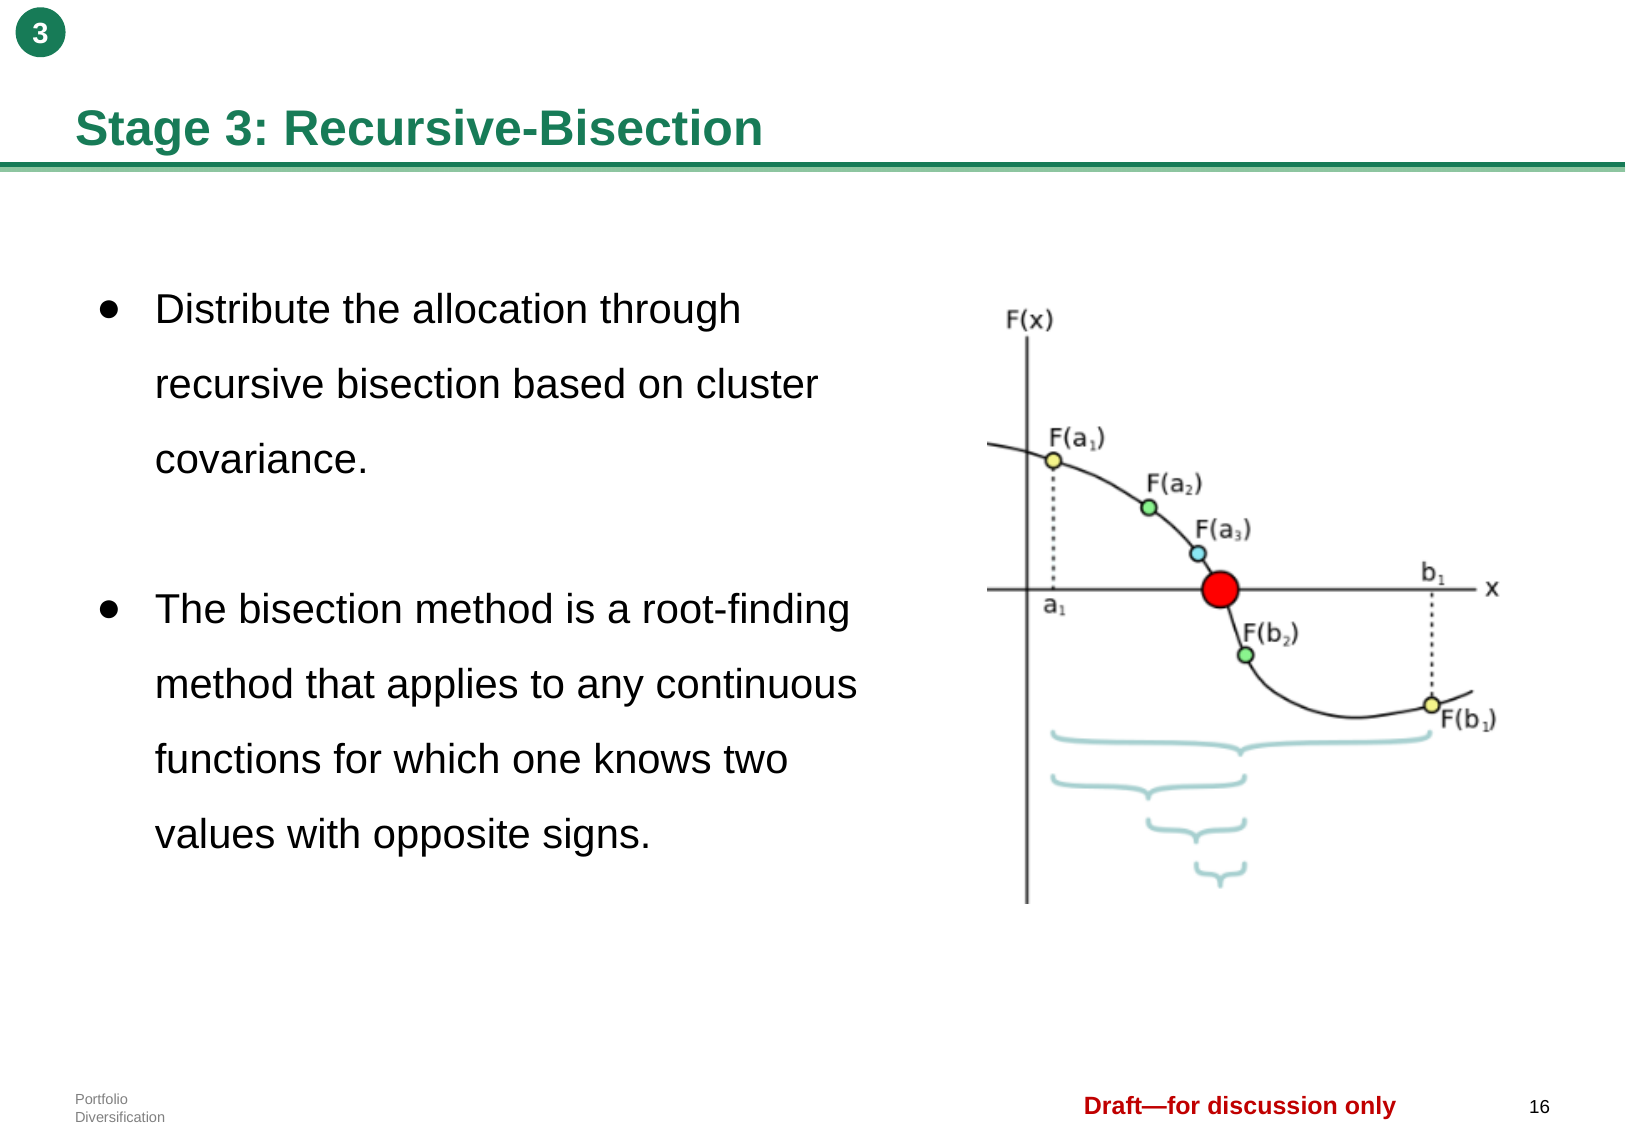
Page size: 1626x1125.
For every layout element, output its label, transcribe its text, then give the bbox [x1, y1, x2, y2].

text_box Distribute the allocation through recursive bisection based on cluster covariance. The bisection method is a root-finding method that applies to any continuous functions for which one knows two values with opposite signs. [64, 242, 894, 945]
text_box 3 [16, 8, 65, 57]
title Stage 3: Recursive-Bisection [75, 26, 1551, 163]
picture [987, 300, 1503, 904]
